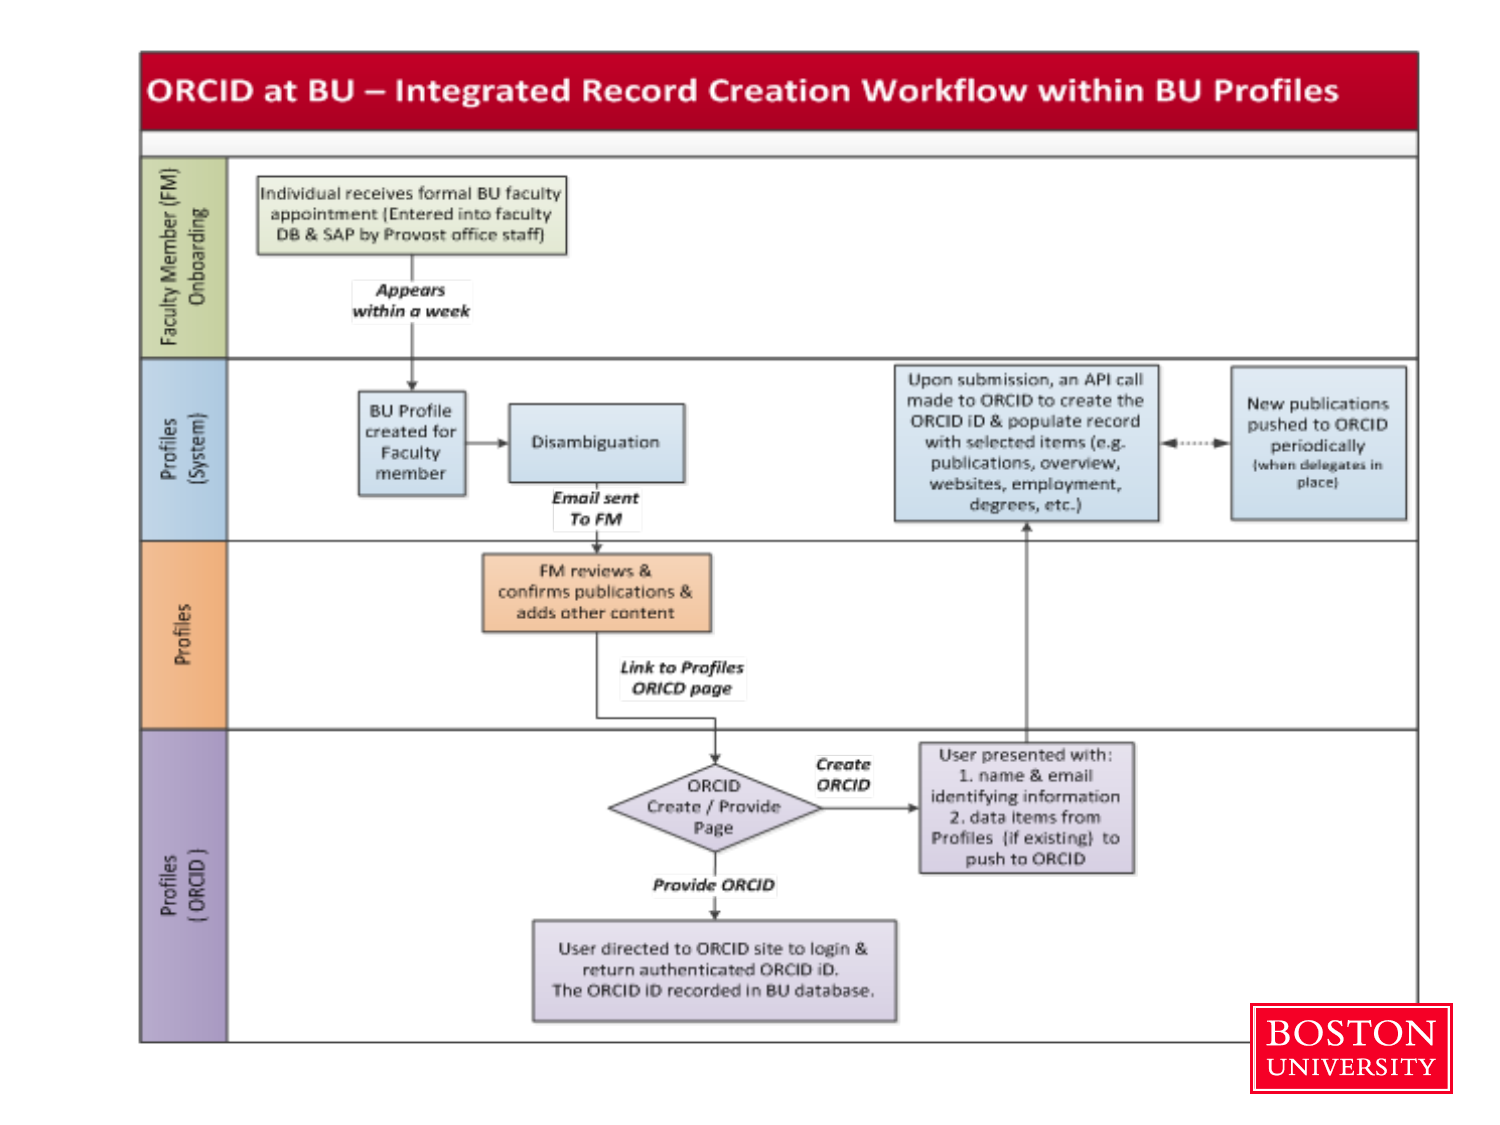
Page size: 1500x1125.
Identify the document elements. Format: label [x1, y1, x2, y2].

picture [137, 49, 1454, 1094]
